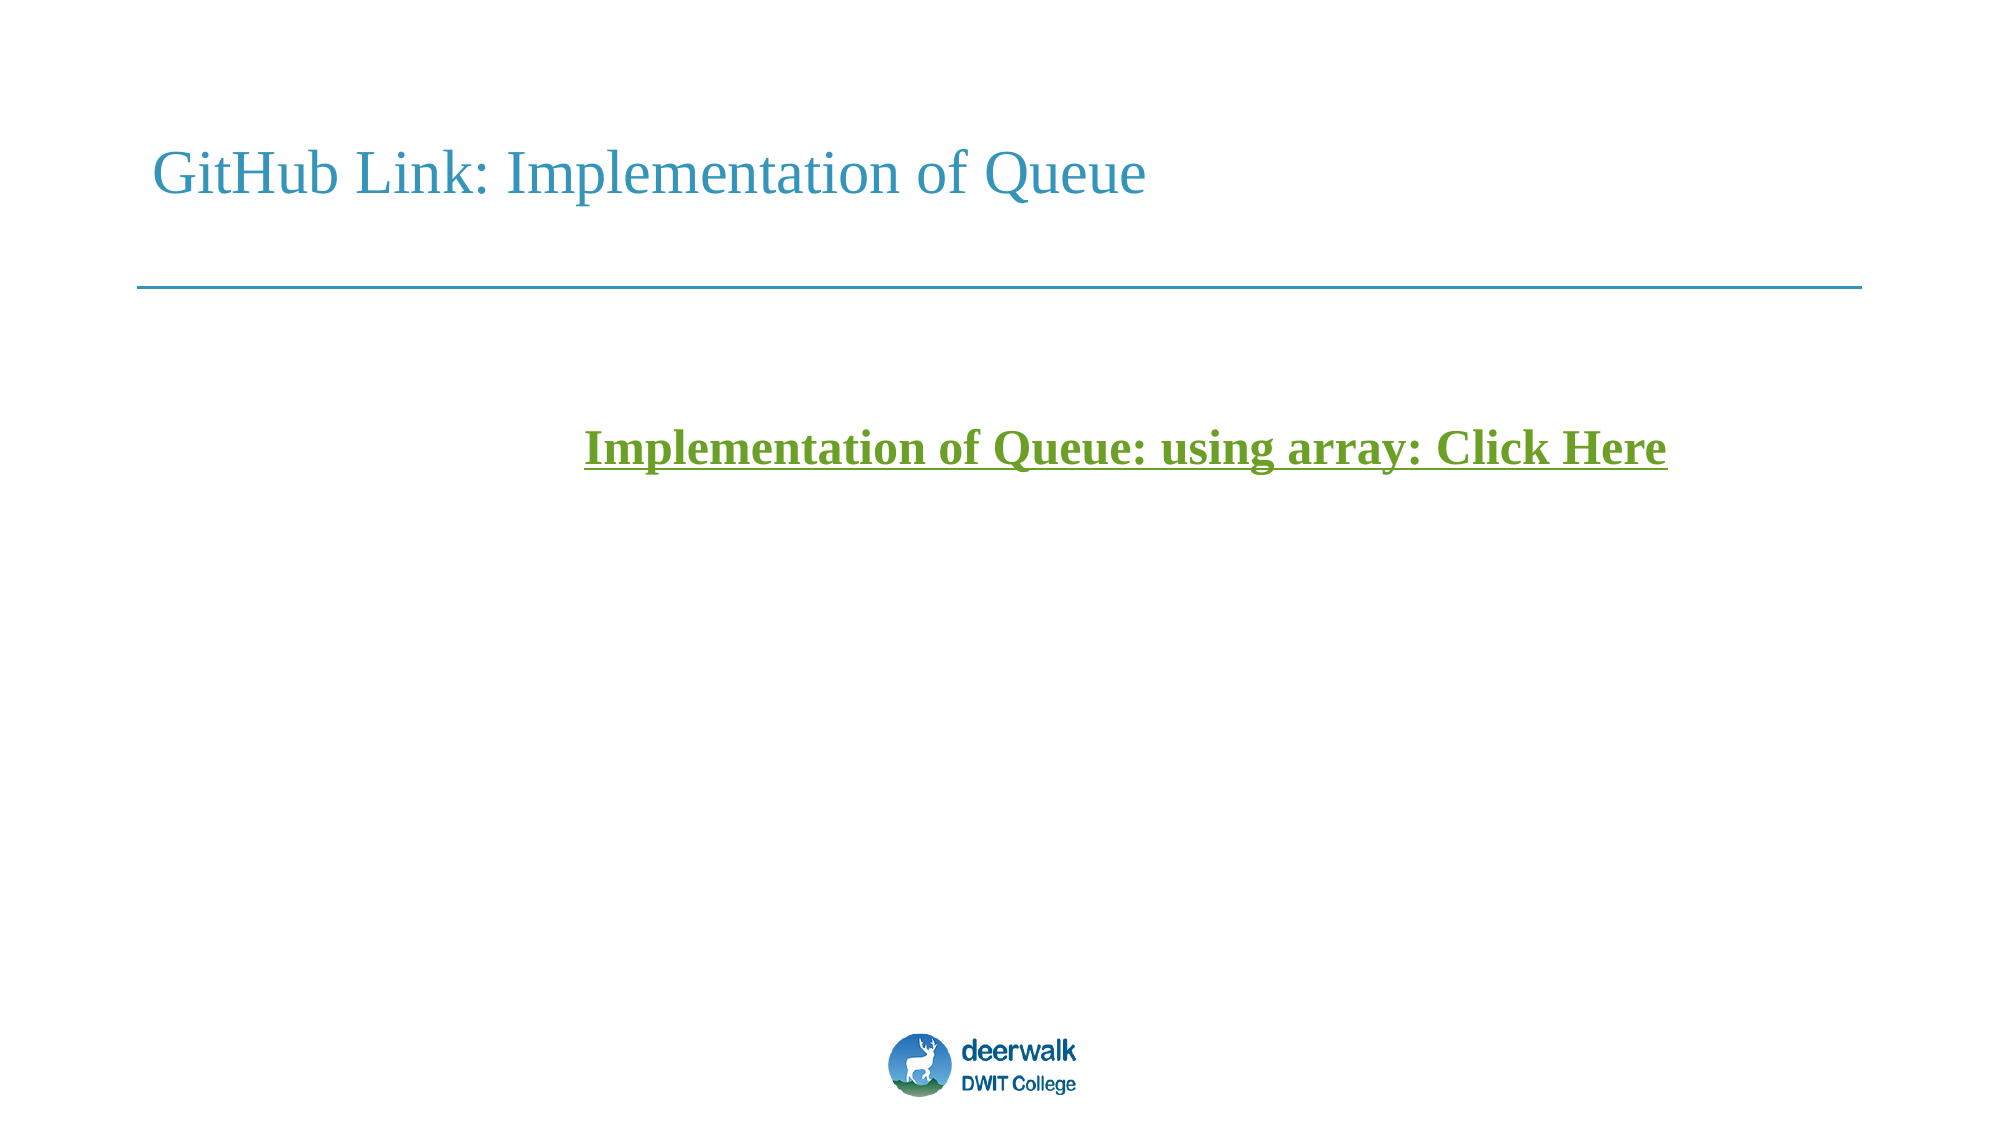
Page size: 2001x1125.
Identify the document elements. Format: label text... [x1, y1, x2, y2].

title GitHub Link: Implementation of Queue [137, 64, 1863, 283]
picture [873, 1013, 1103, 1120]
list Implementation of Queue: using array: Click Here [389, 413, 1863, 632]
